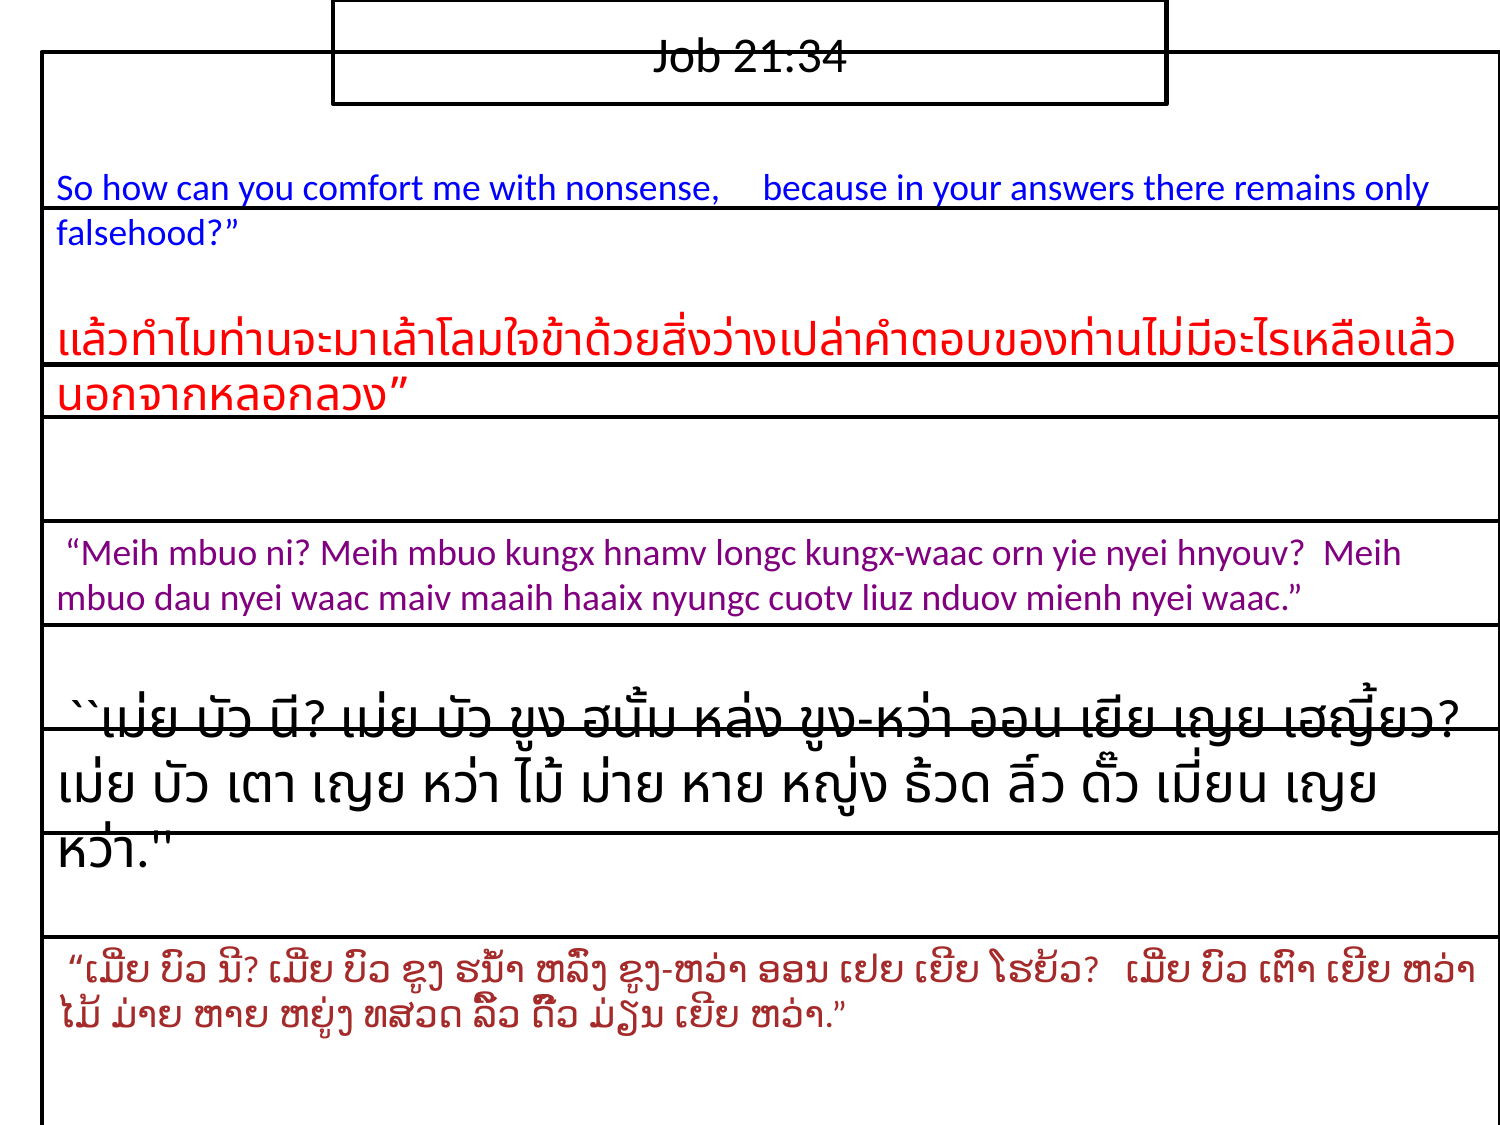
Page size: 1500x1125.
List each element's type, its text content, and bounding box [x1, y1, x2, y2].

text_box ``เม่ย บัว นี? เม่ย บัว ขูง ฮนั้ม หล่ง ขูง-หว่า ออน เยีย เญย เฮญี้ยว? เม่ย บัว เตา เญย หว่า ไม้ ม่าย หาย หญู่ง ธ้วด ลิ์ว ดั๊ว เมี่ยน เญย หว่า.'' [40, 623, 1500, 831]
text_box Job 21:34 [331, 0, 1169, 50]
text_box แล้ว​ทำไม​ท่าน​จะ​มา​เล้าโลม​ใจ​ข้า​ด้วย​สิ่ง​ว่าง​เปล่าคำตอบ​ของ​ท่าน​ไม่​มี​อะไร​เหลือ​แล้ว นอก​จาก​หลอก​ลวง” [40, 206, 1500, 415]
text_box So how can you comfort me with nonsense, because in your answers there remains only falsehood?” [40, 50, 1500, 206]
text_box “Meih mbuo ni? Meih mbuo kungx hnamv longc kungx-waac orn yie nyei hnyouv? Meih mbuo dau nyei waac maiv maaih haaix nyungc cuotv liuz nduov mienh nyei waac.” [40, 415, 1500, 623]
text_box “ເມີ່ຍ ບົວ ນີ? ເມີ່ຍ ບົວ ຂູງ ຮນ້ຳ ຫລົ່ງ ຂູງ-ຫວ່າ ອອນ ເຢຍ ເຍີຍ ໂຮຍ້ວ? ເມີ່ຍ ບົວ ເຕົາ ເຍີຍ ຫວ່າ ໄມ້ ມ່າຍ ຫາຍ ຫຍູ່ງ ທສວດ ລິ໌ວ ດົ໊ວ ມ່ຽນ ເຍີຍ ຫວ່າ.” [40, 831, 1500, 1125]
